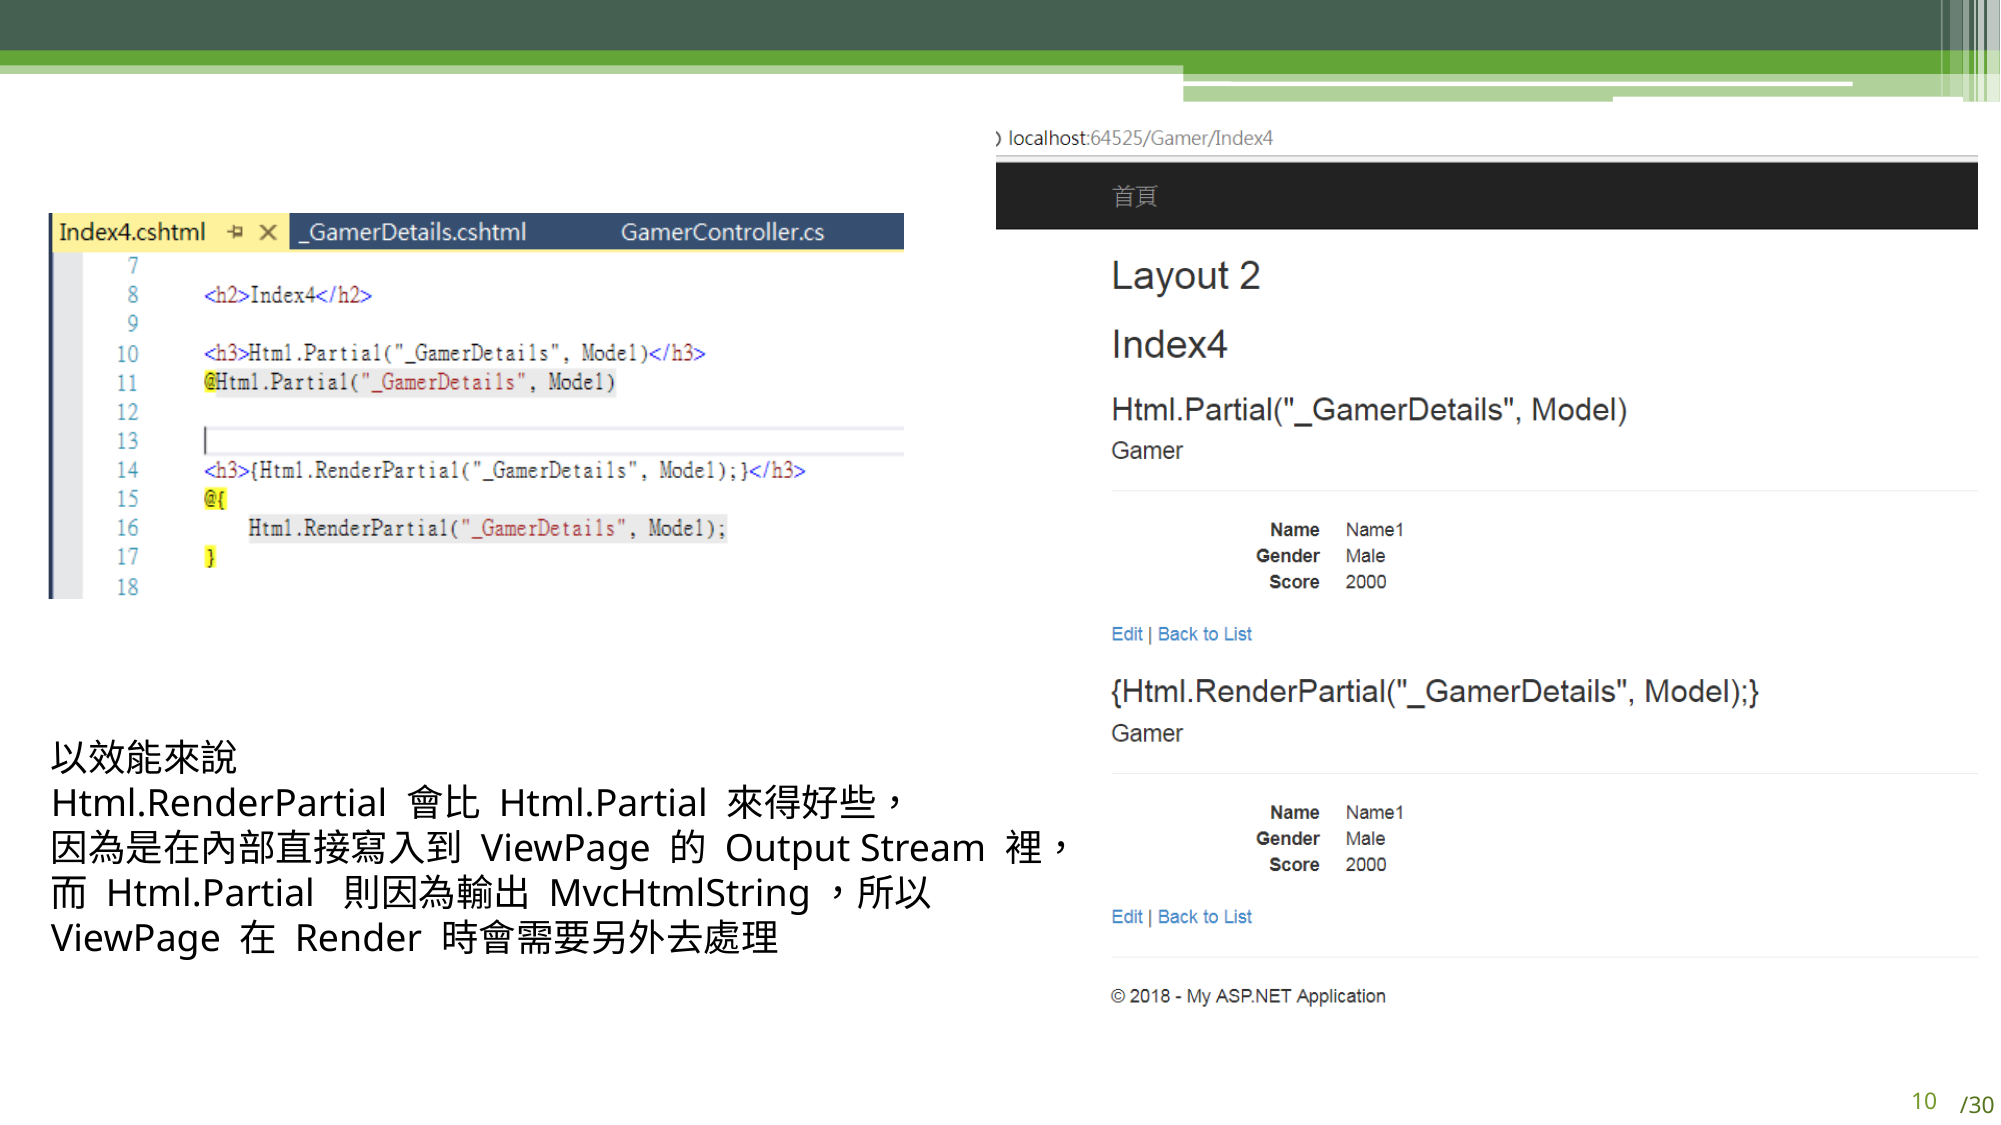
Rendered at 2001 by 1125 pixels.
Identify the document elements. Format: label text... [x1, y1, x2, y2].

slide_number 9 [1785, 1065, 1953, 1125]
text_box 以效能來說 Html.RenderPartial 會比 Html.Partial 來得好些， 因為是在內部直接寫入到 ViewPage 的 Output Stream 裡，而 Html.Partial 則因為輸出 MvcHtmlString，所以 ViewPage 在 Render 時會需要另外去處理 [36, 726, 996, 966]
picture [996, 122, 1978, 1038]
footer /30 [1953, 1083, 2000, 1124]
picture [48, 213, 904, 599]
